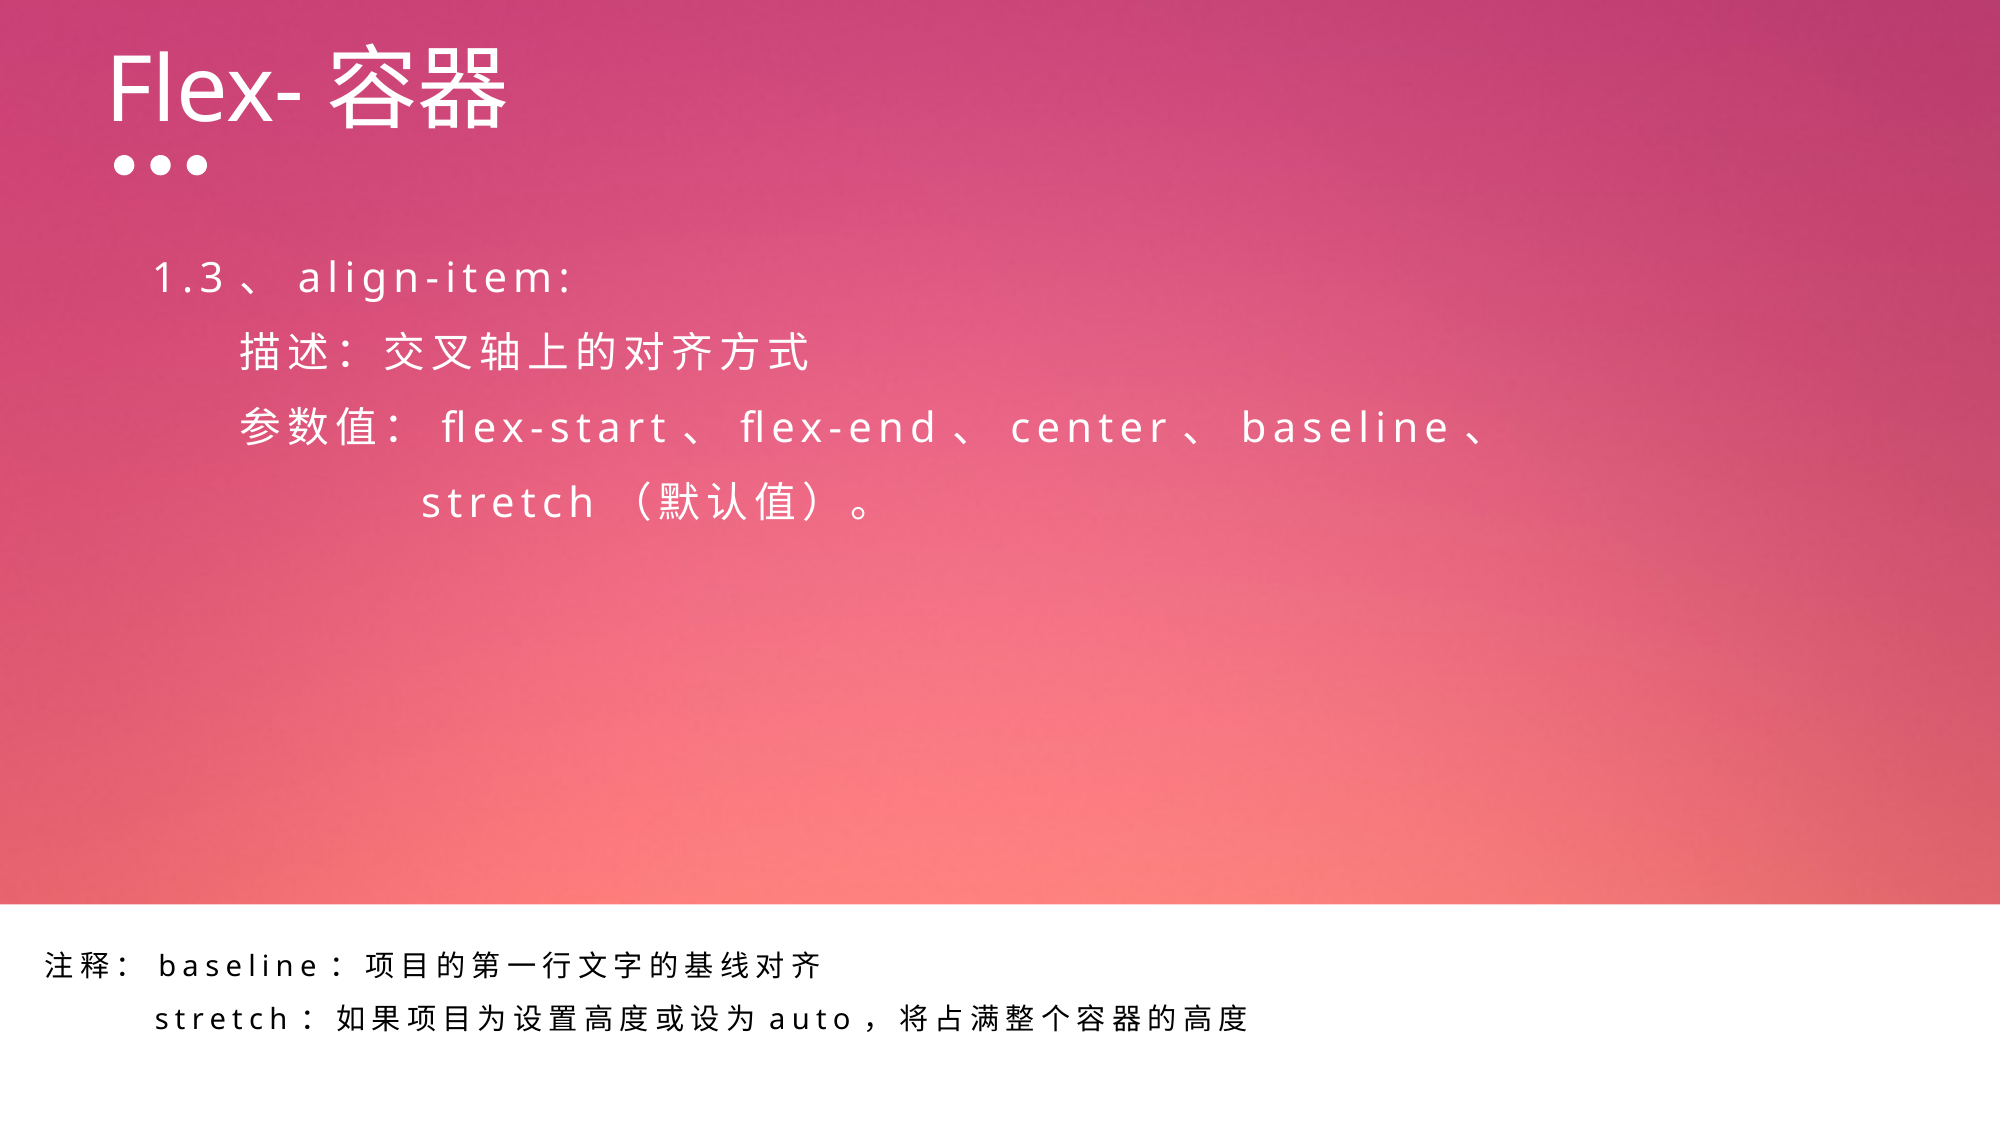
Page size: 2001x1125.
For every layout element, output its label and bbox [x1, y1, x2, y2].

text_box [90, 22, 898, 176]
picture [0, 0, 2000, 1125]
